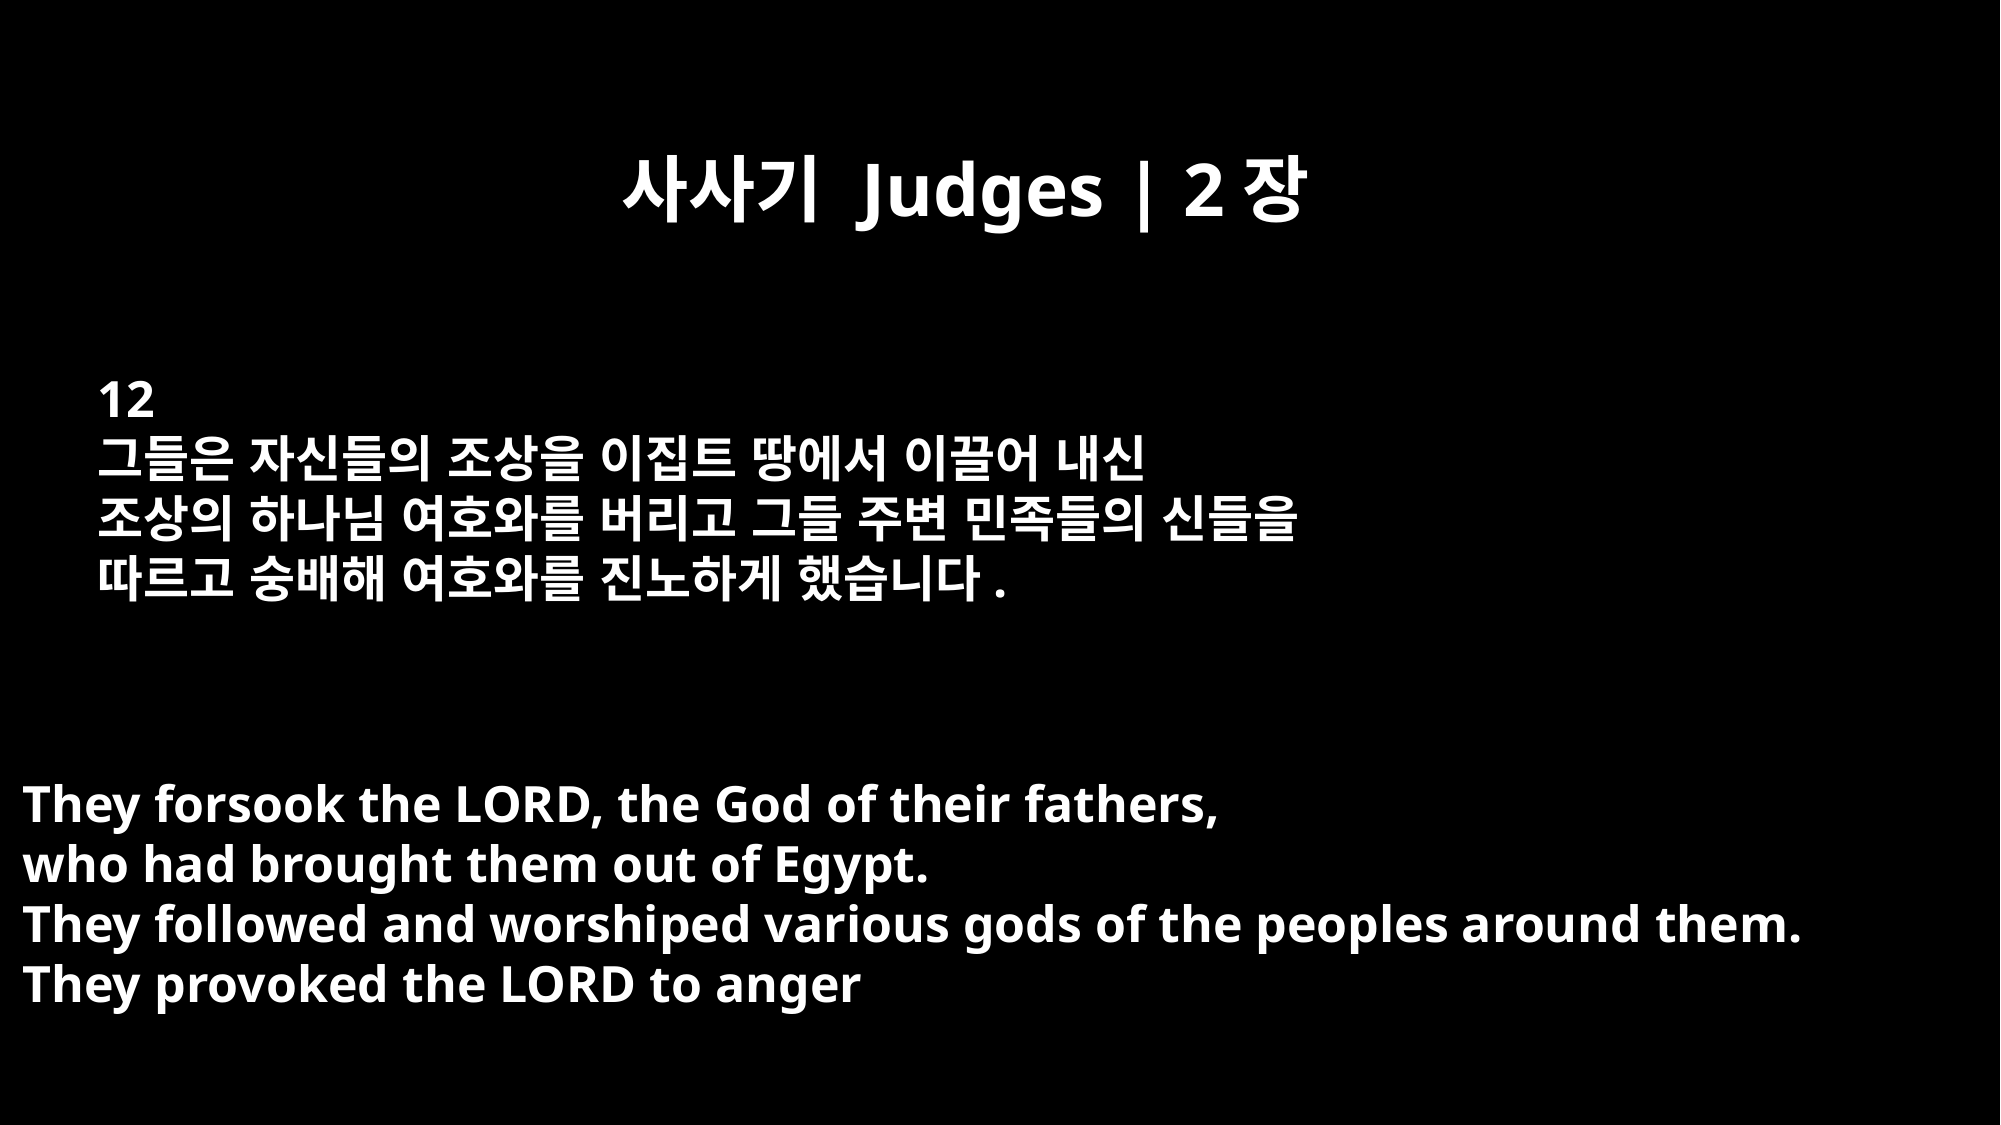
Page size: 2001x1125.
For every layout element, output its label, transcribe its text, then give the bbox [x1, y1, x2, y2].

text_box 사사기 Judges | 2장 [606, 136, 1326, 239]
text_box They forsook the LORD, the God of their fathers, who had brought them out of Egypt. They followed and worshiped various gods of the peoples around them. They provoked the LORD to anger [7, 764, 1818, 1020]
text_box 12 그들은 자신들의 조상을 이집트 땅에서 이끌어 내신 조상의 하나님 여호와를 버리고 그들 주변 민족들의 신들을 따르고 숭배해 여호와를 진노하게 했습니다. [82, 359, 1315, 615]
